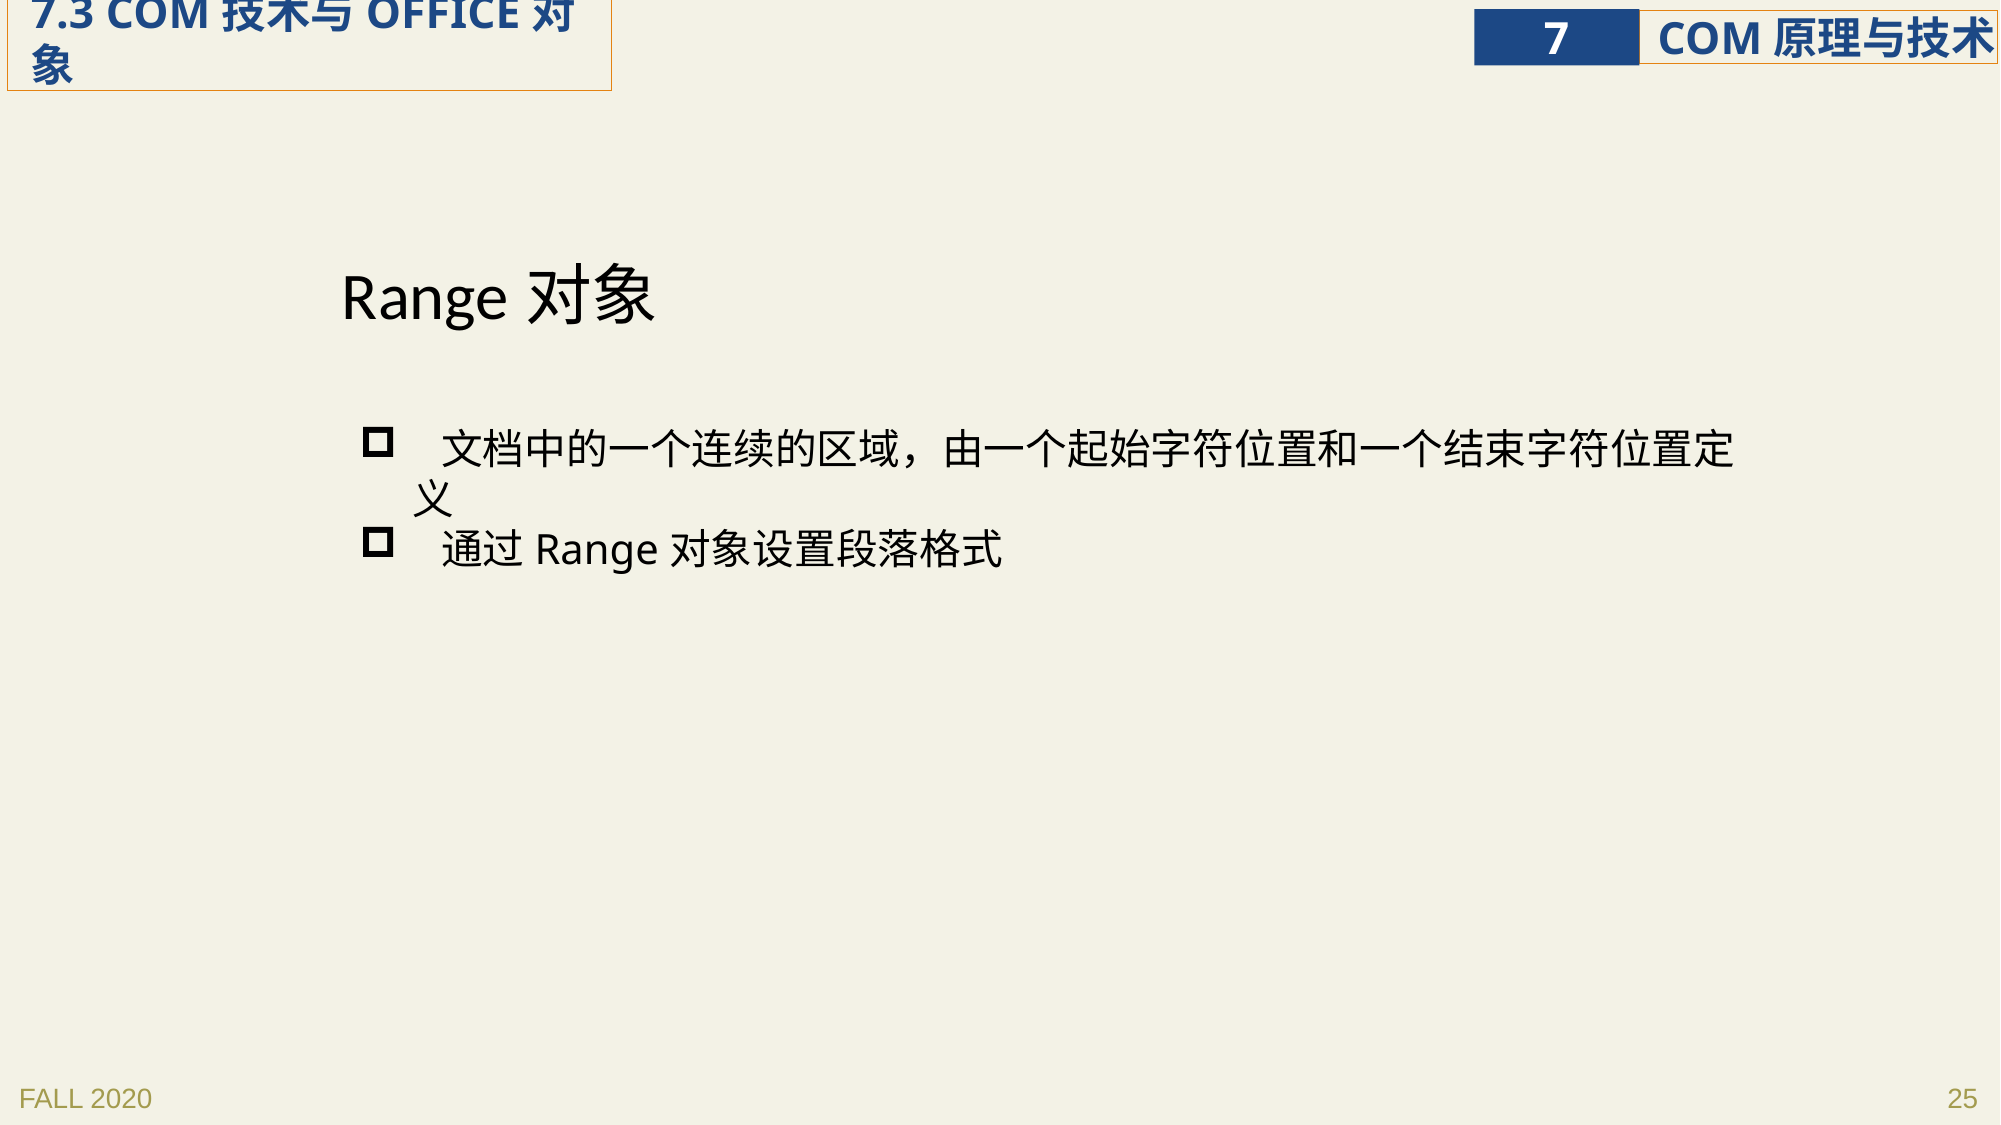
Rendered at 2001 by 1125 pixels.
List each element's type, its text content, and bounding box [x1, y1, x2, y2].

title Range对象 [330, 238, 1116, 347]
list 文档中的一个连续的区域，由一个起始字符位置和一个结束字符位置定义 通过Range对象设置段落格式 [330, 416, 1788, 979]
